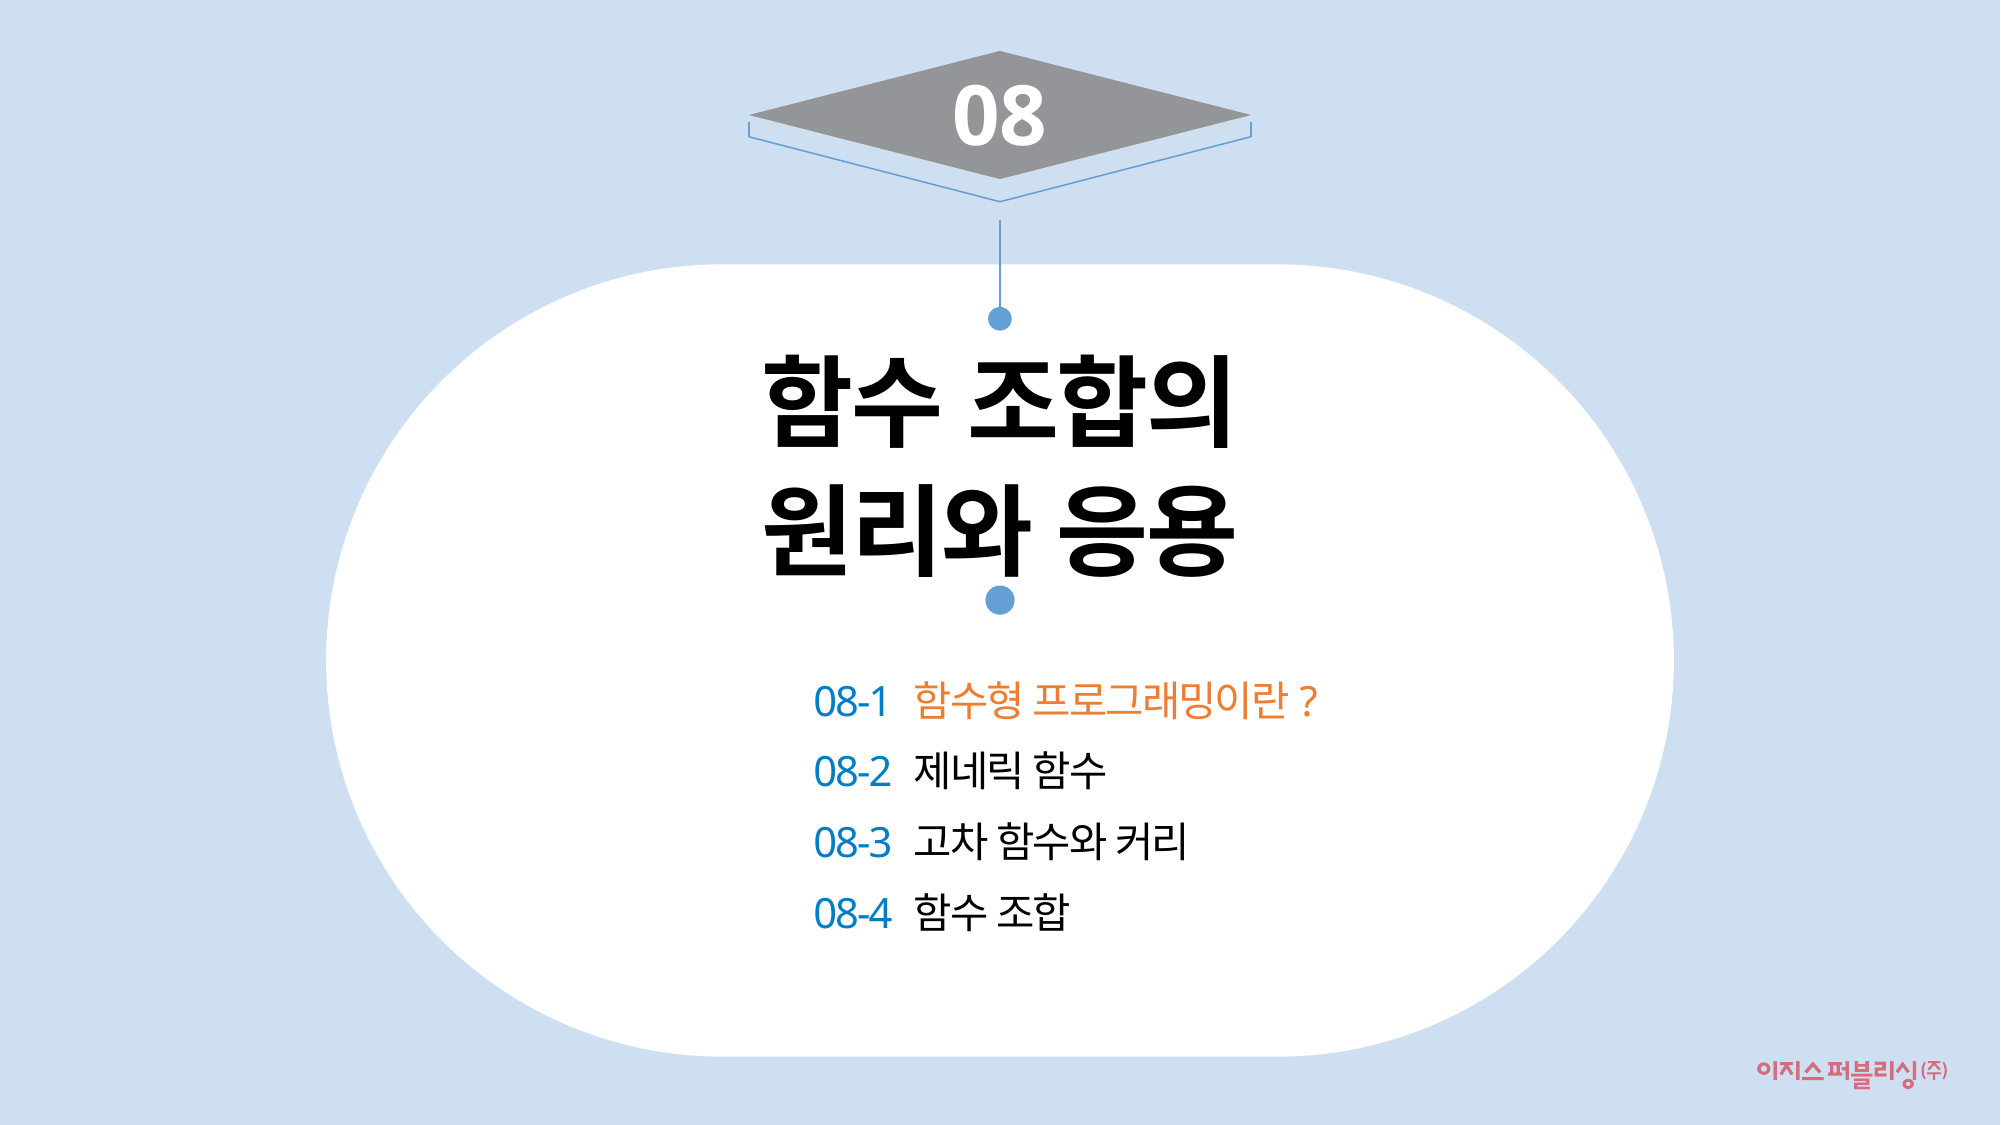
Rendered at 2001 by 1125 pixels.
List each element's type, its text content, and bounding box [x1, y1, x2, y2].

list 08-1 함수형 프로그래밍이란? 08-2 제네릭 함수 08-3 고차 함수와 커리 08-4 함수 조합 [798, 666, 1336, 968]
list 함수 조합의 원리와 응용 [505, 436, 1495, 598]
list 08 [891, 66, 1109, 158]
